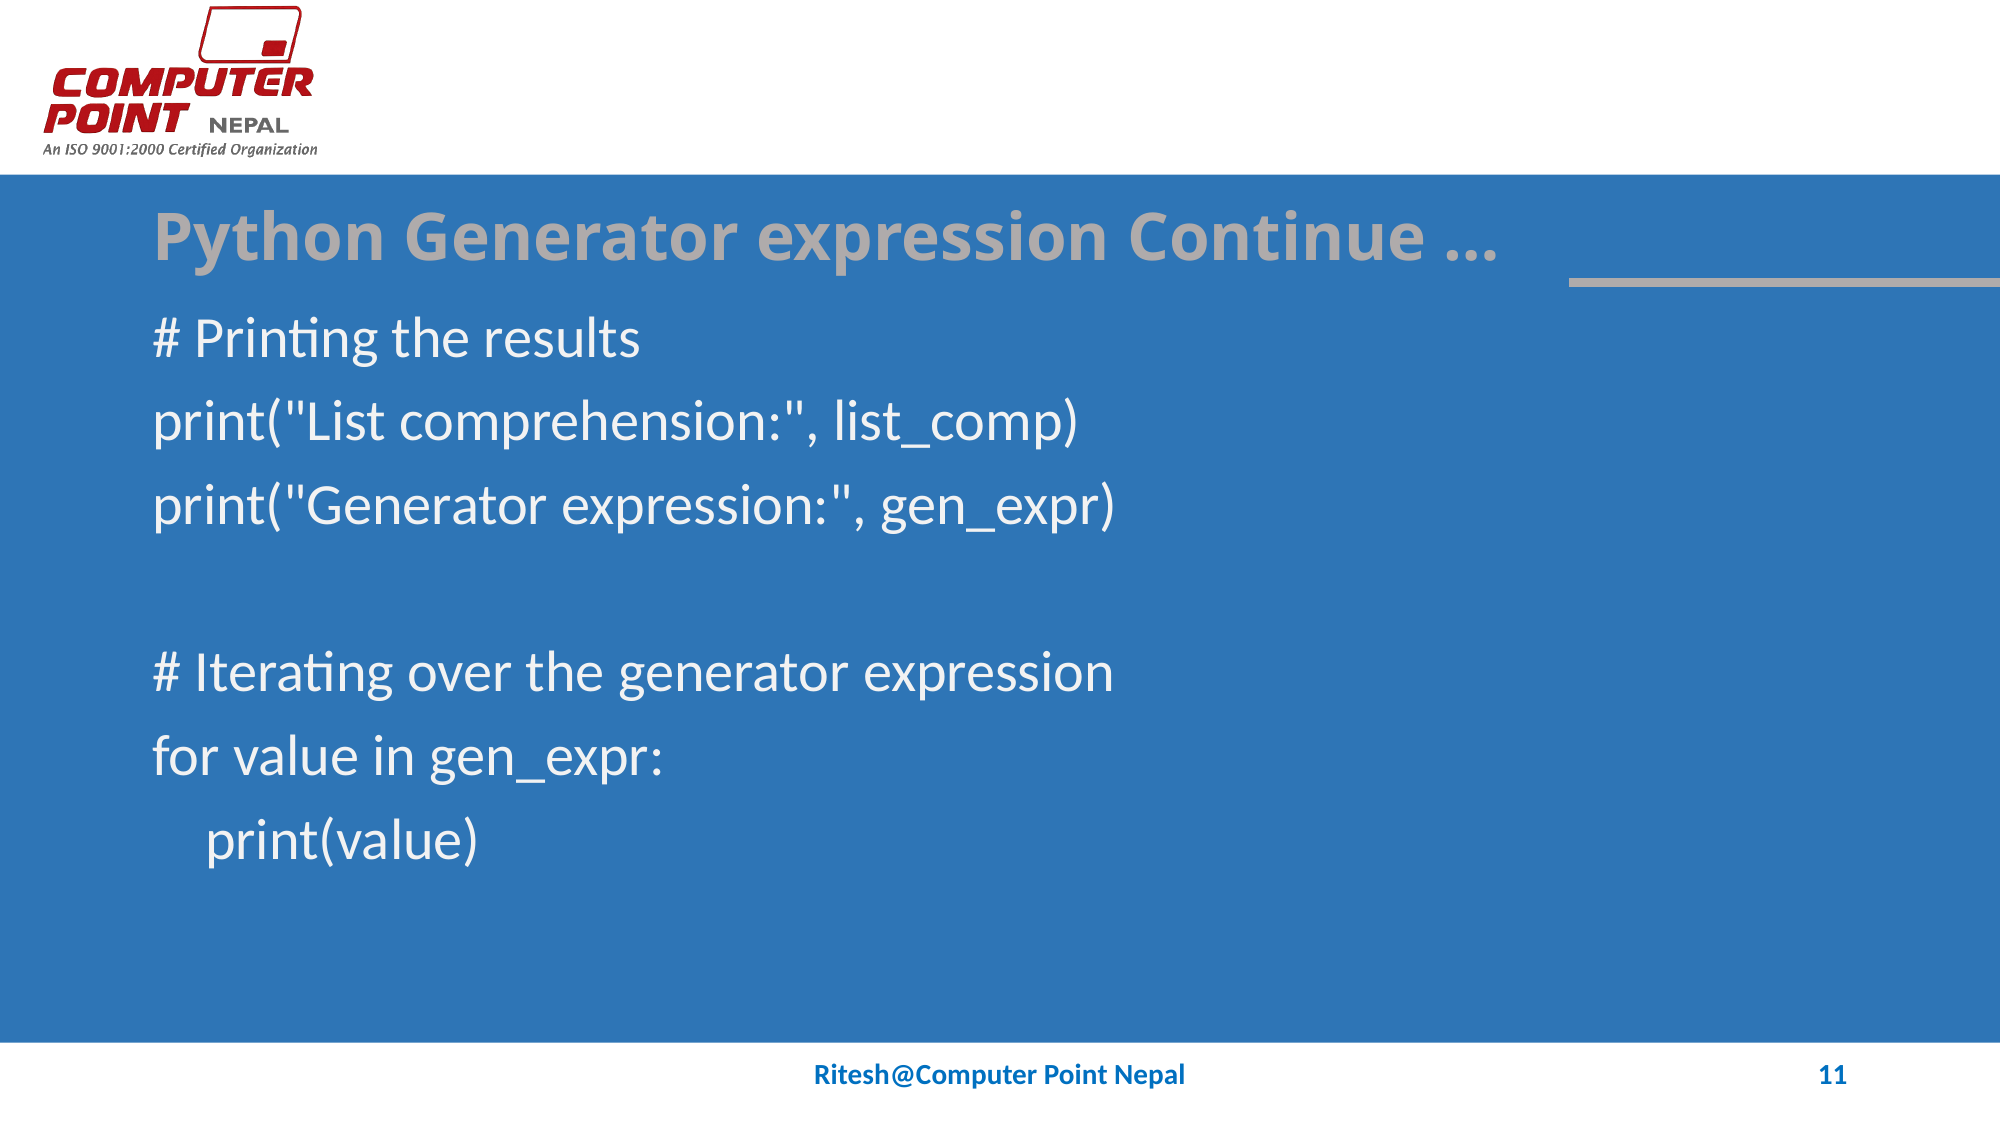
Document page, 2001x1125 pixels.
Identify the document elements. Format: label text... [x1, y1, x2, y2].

footer Ritesh@Computer Point Nepal [662, 1042, 1338, 1103]
list # Printing the results print("List comprehension:", list_comp) print("Generator expression:", gen_expr) # Iterating over the generator expression for value in gen_expr: print(value) [137, 299, 1863, 1014]
picture [33, 0, 332, 166]
slide_number 11 [1412, 1042, 1863, 1103]
title Python Generator expression Continue … [137, 195, 1863, 283]
